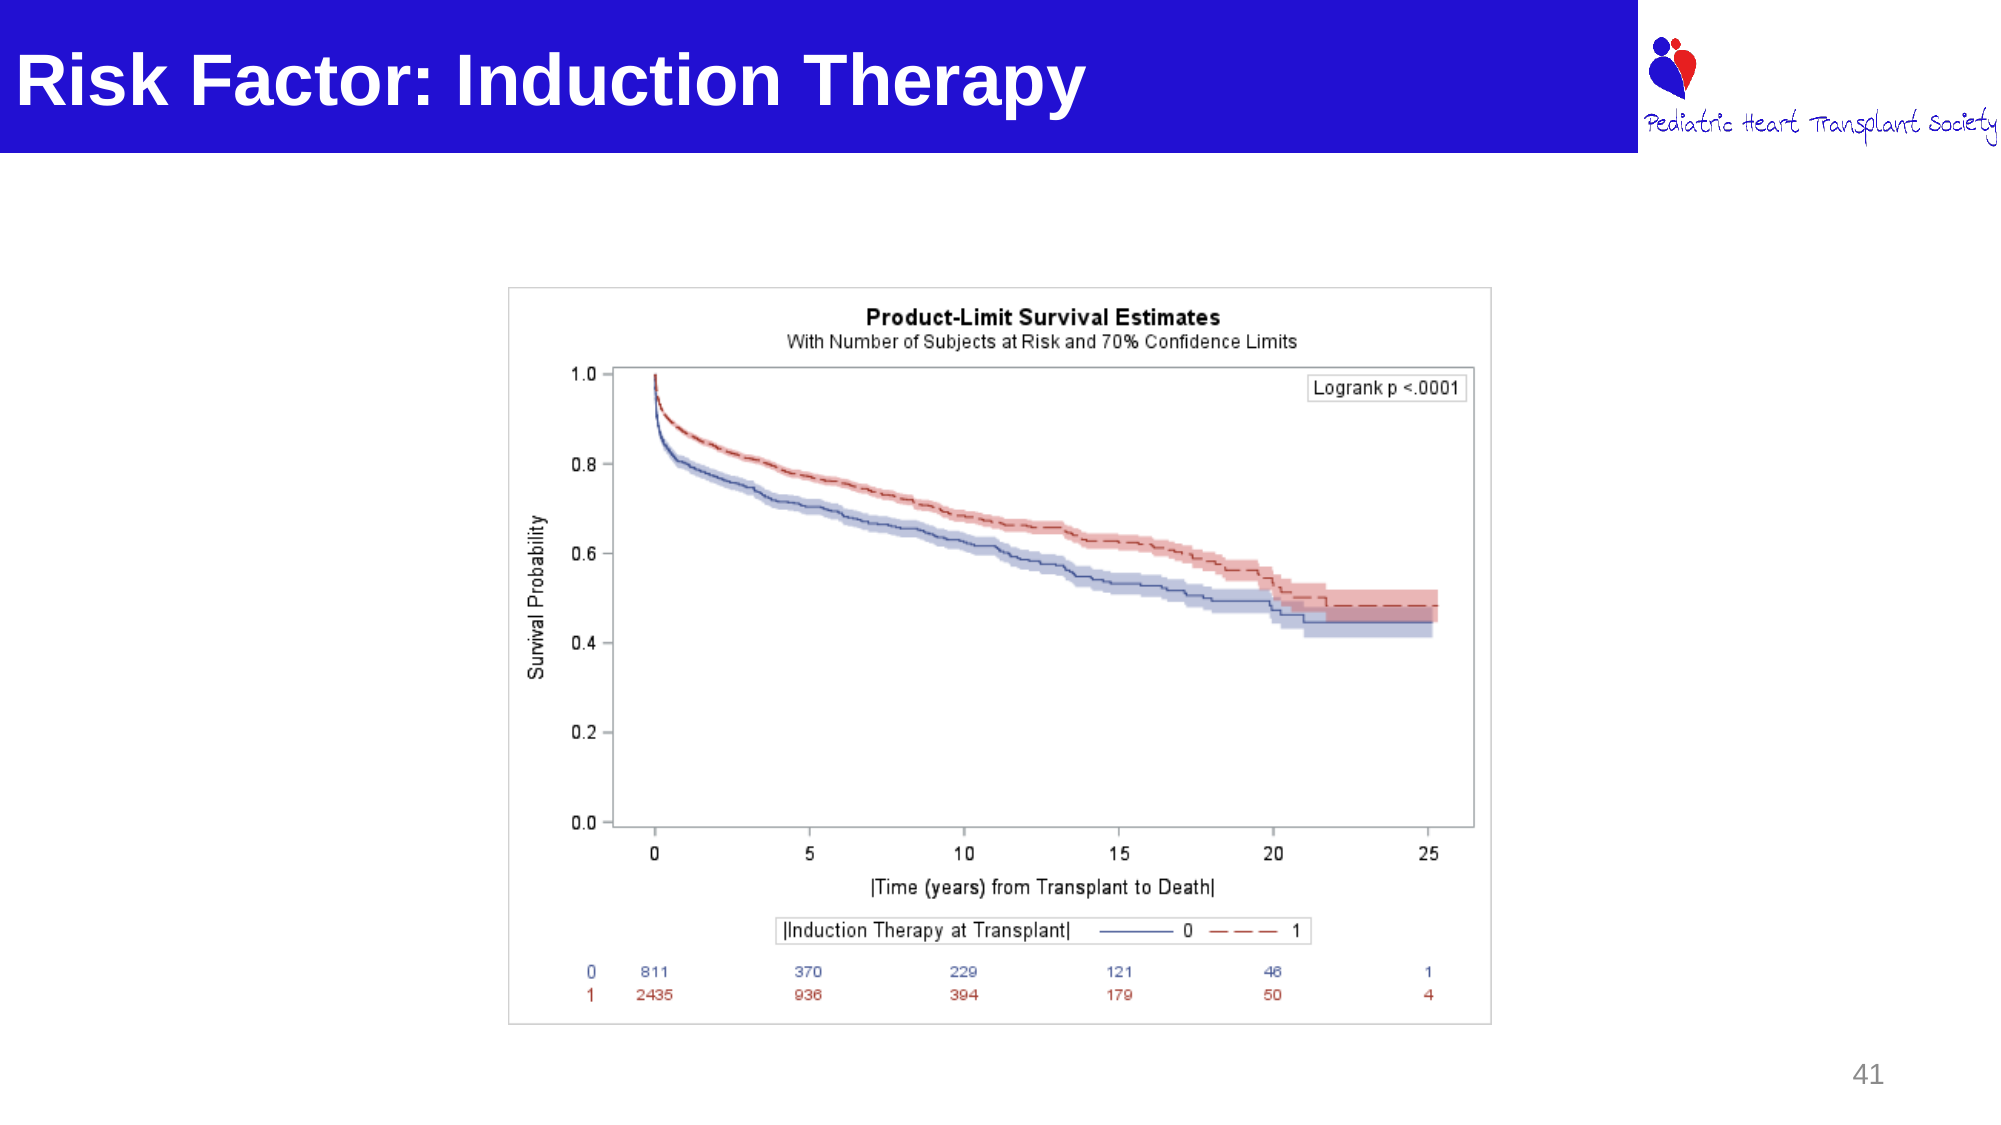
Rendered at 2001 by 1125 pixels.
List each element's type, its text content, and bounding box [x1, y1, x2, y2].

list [508, 287, 1492, 1026]
title Risk Factor: Induction Therapy [0, 0, 1638, 153]
slide_number 41 [1433, 1042, 1900, 1103]
picture [1644, 37, 1997, 147]
